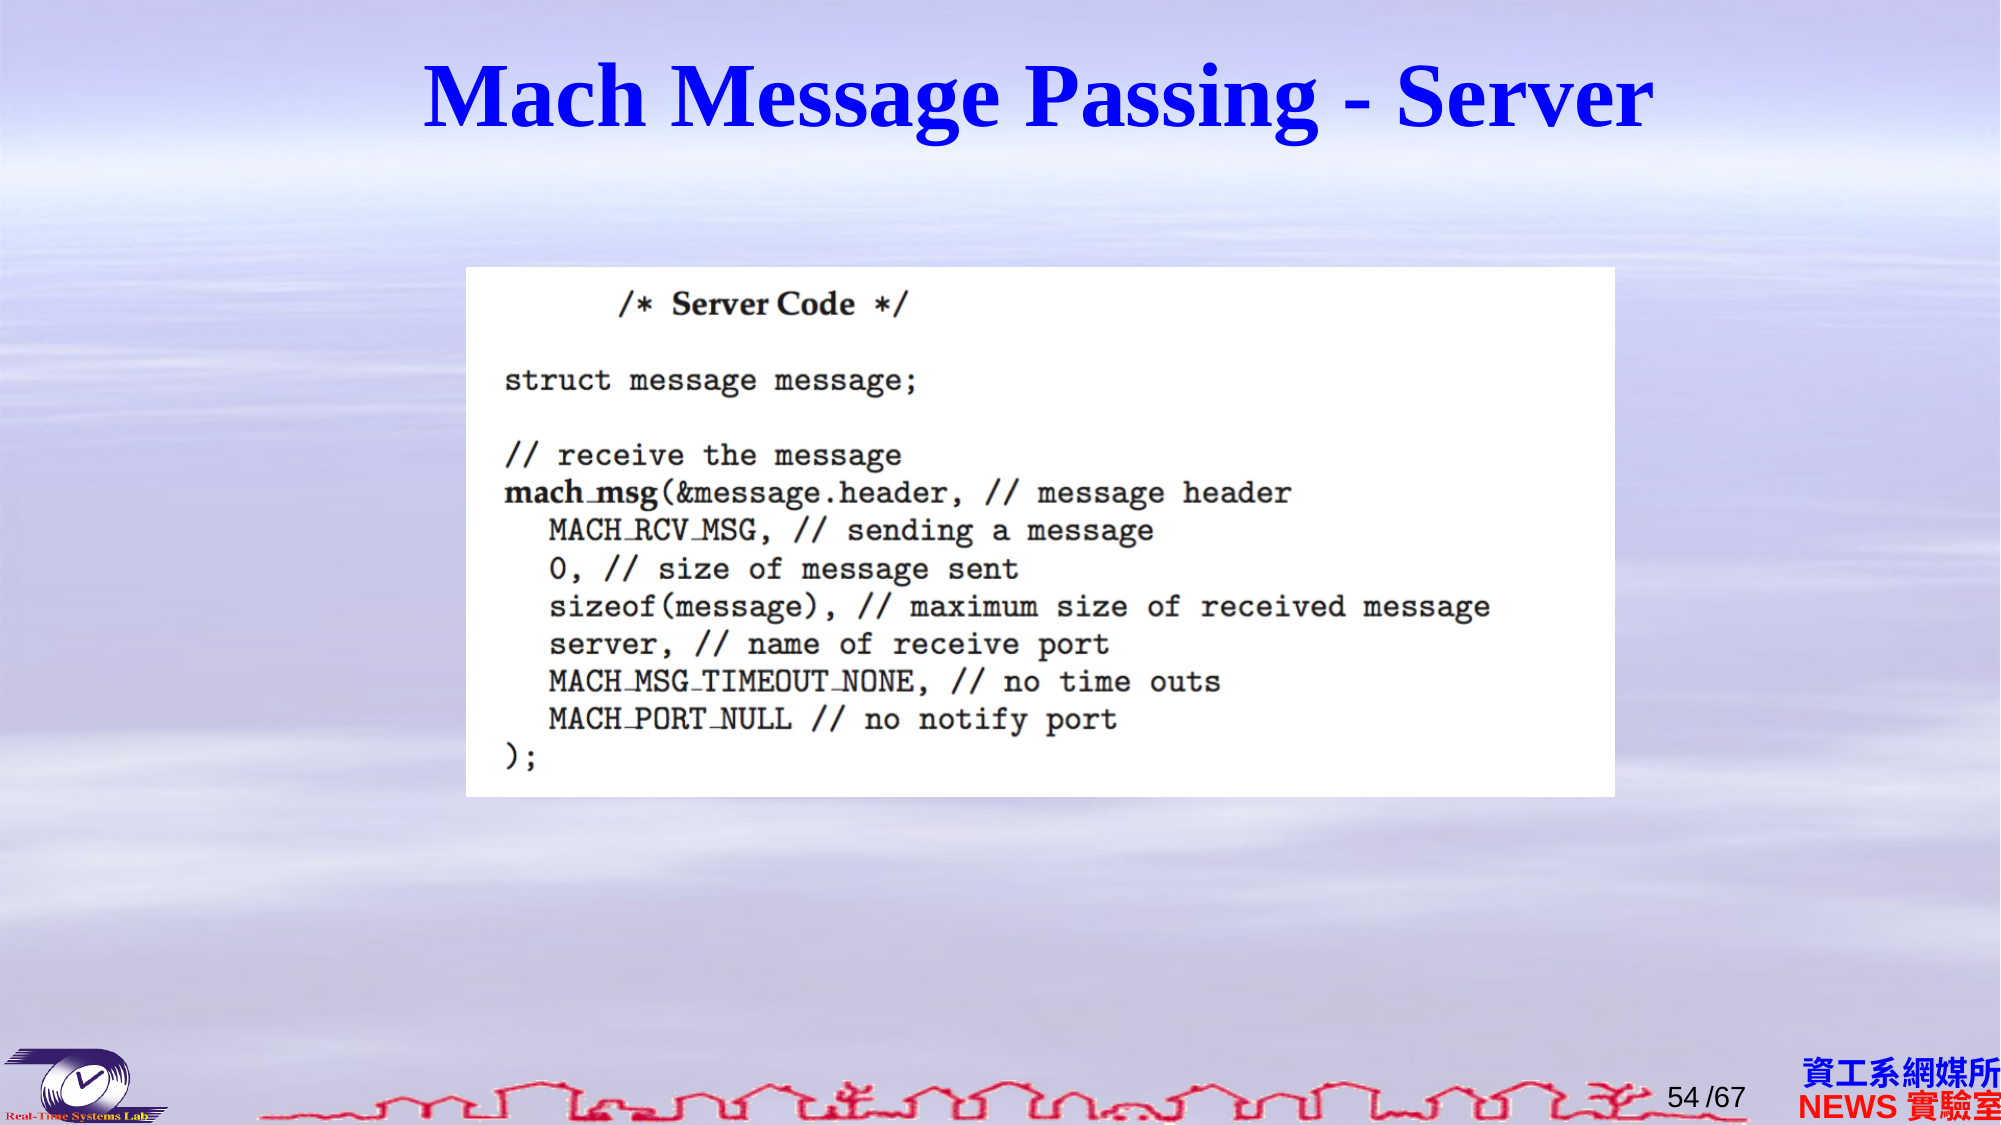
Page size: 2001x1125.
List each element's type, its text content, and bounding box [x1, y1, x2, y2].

picture [0, 0, 2001, 1125]
title Mach Message Passing - Server [343, 42, 1738, 138]
footer /67 [1715, 1070, 2000, 1125]
slide_number 53 [1248, 1070, 1715, 1125]
